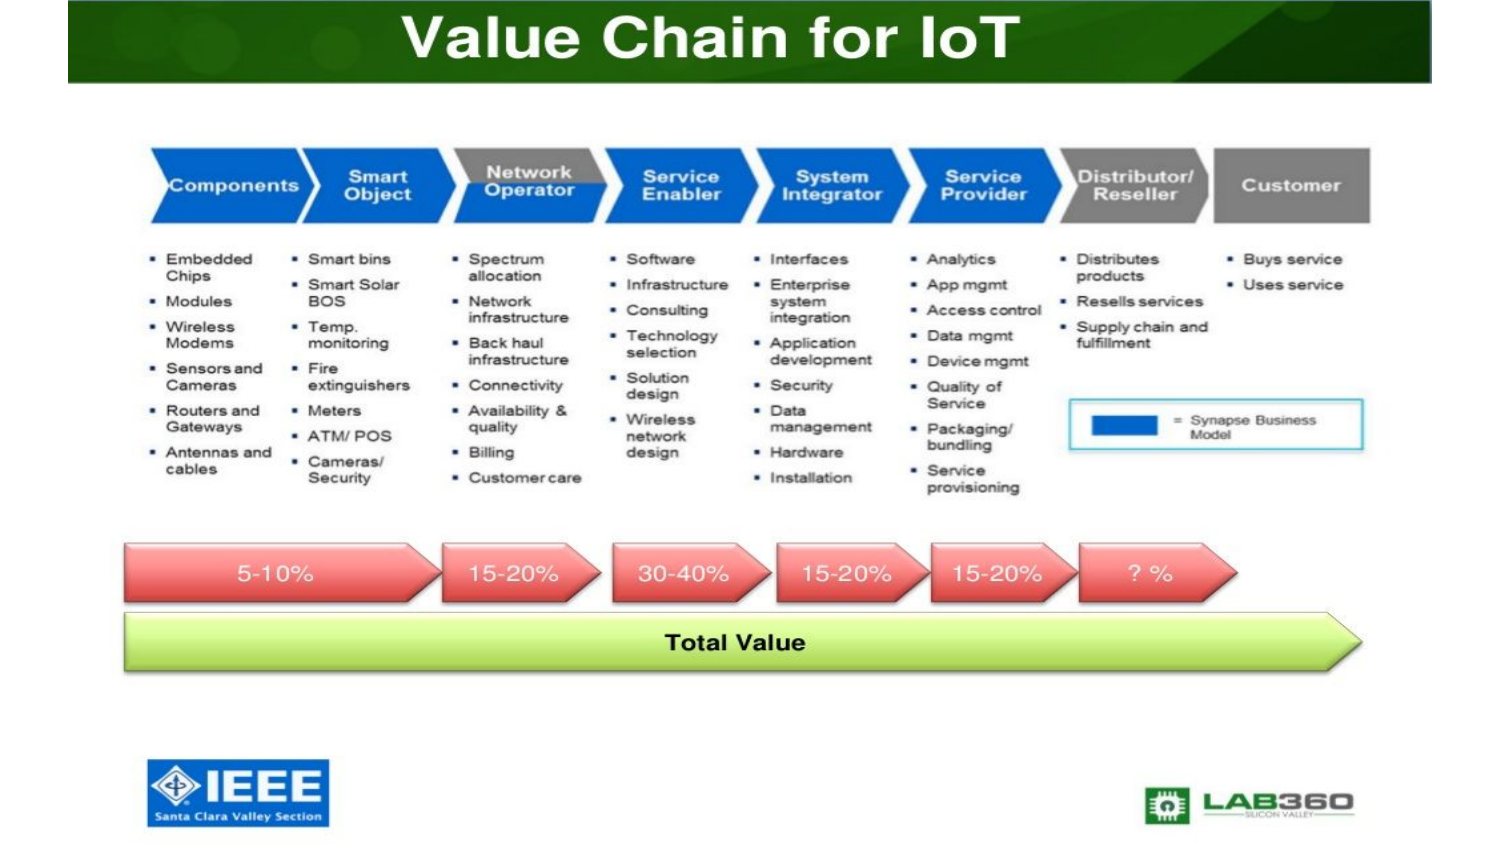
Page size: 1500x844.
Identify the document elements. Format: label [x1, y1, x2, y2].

list [68, 0, 1432, 844]
